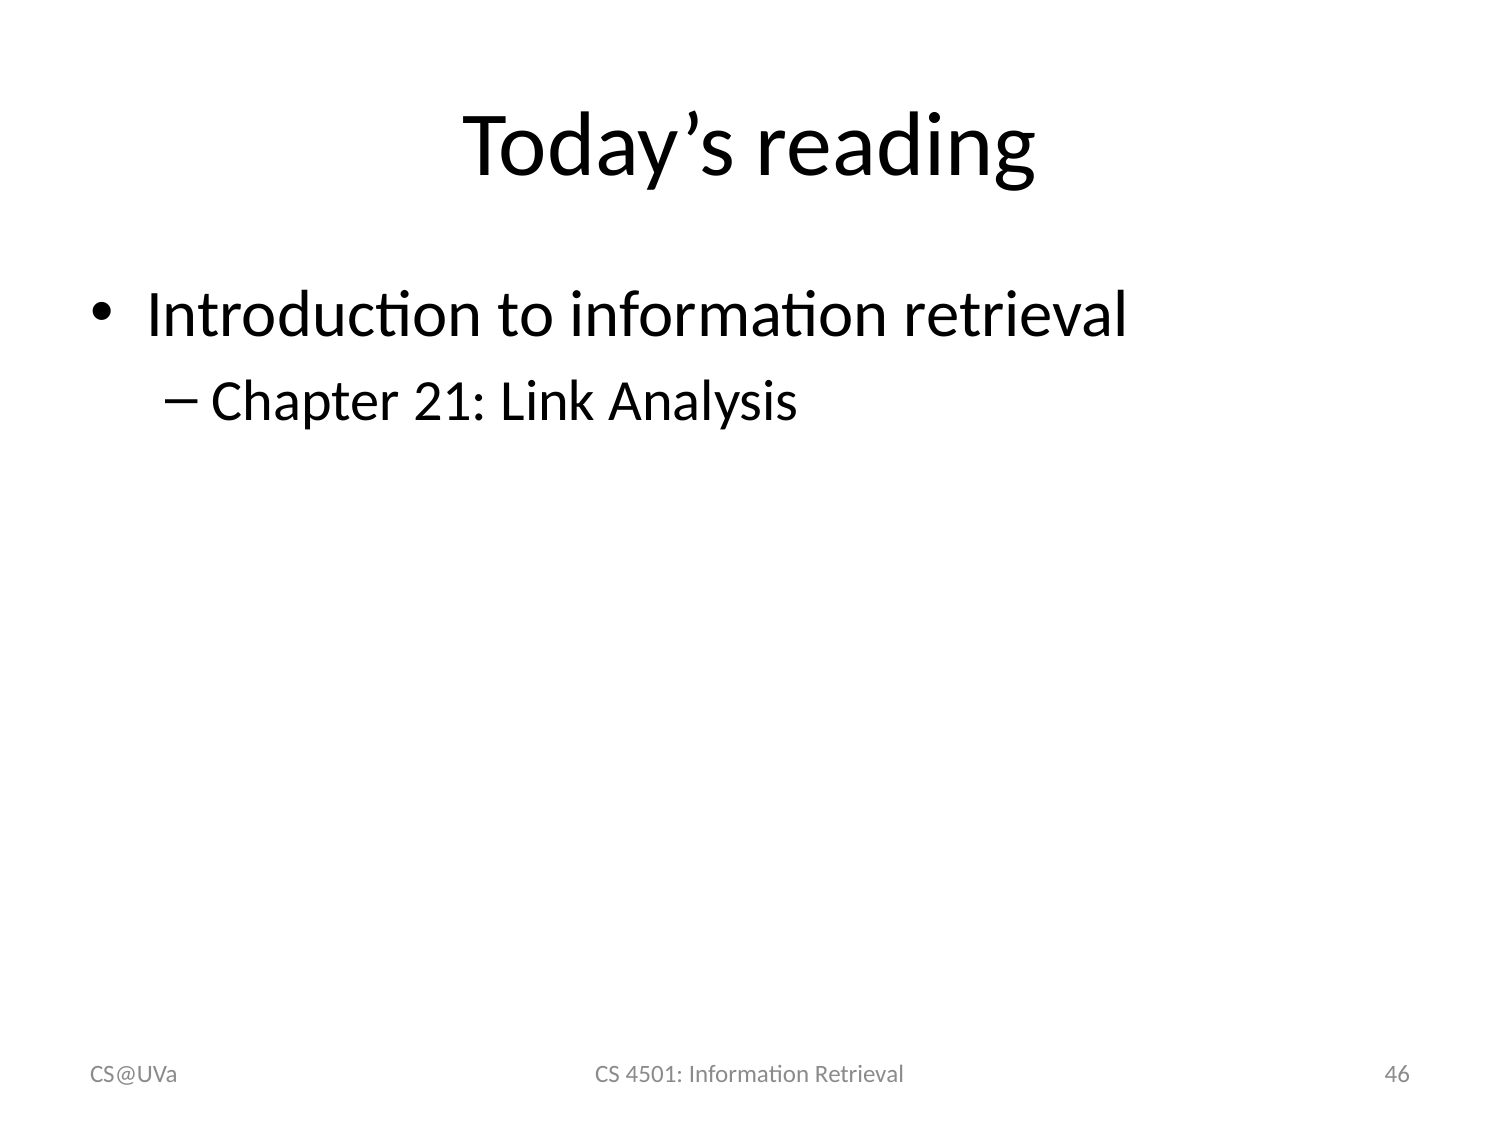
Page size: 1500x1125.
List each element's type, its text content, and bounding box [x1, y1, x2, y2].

slide_number 46 [1074, 1042, 1425, 1103]
title Today’s reading [75, 45, 1425, 233]
list Introduction to information retrieval Chapter 21: Link Analysis [75, 262, 1425, 1005]
slide_number CS@UVa [75, 1042, 425, 1103]
footer CS 4501: Information Retrieval [512, 1042, 988, 1103]
